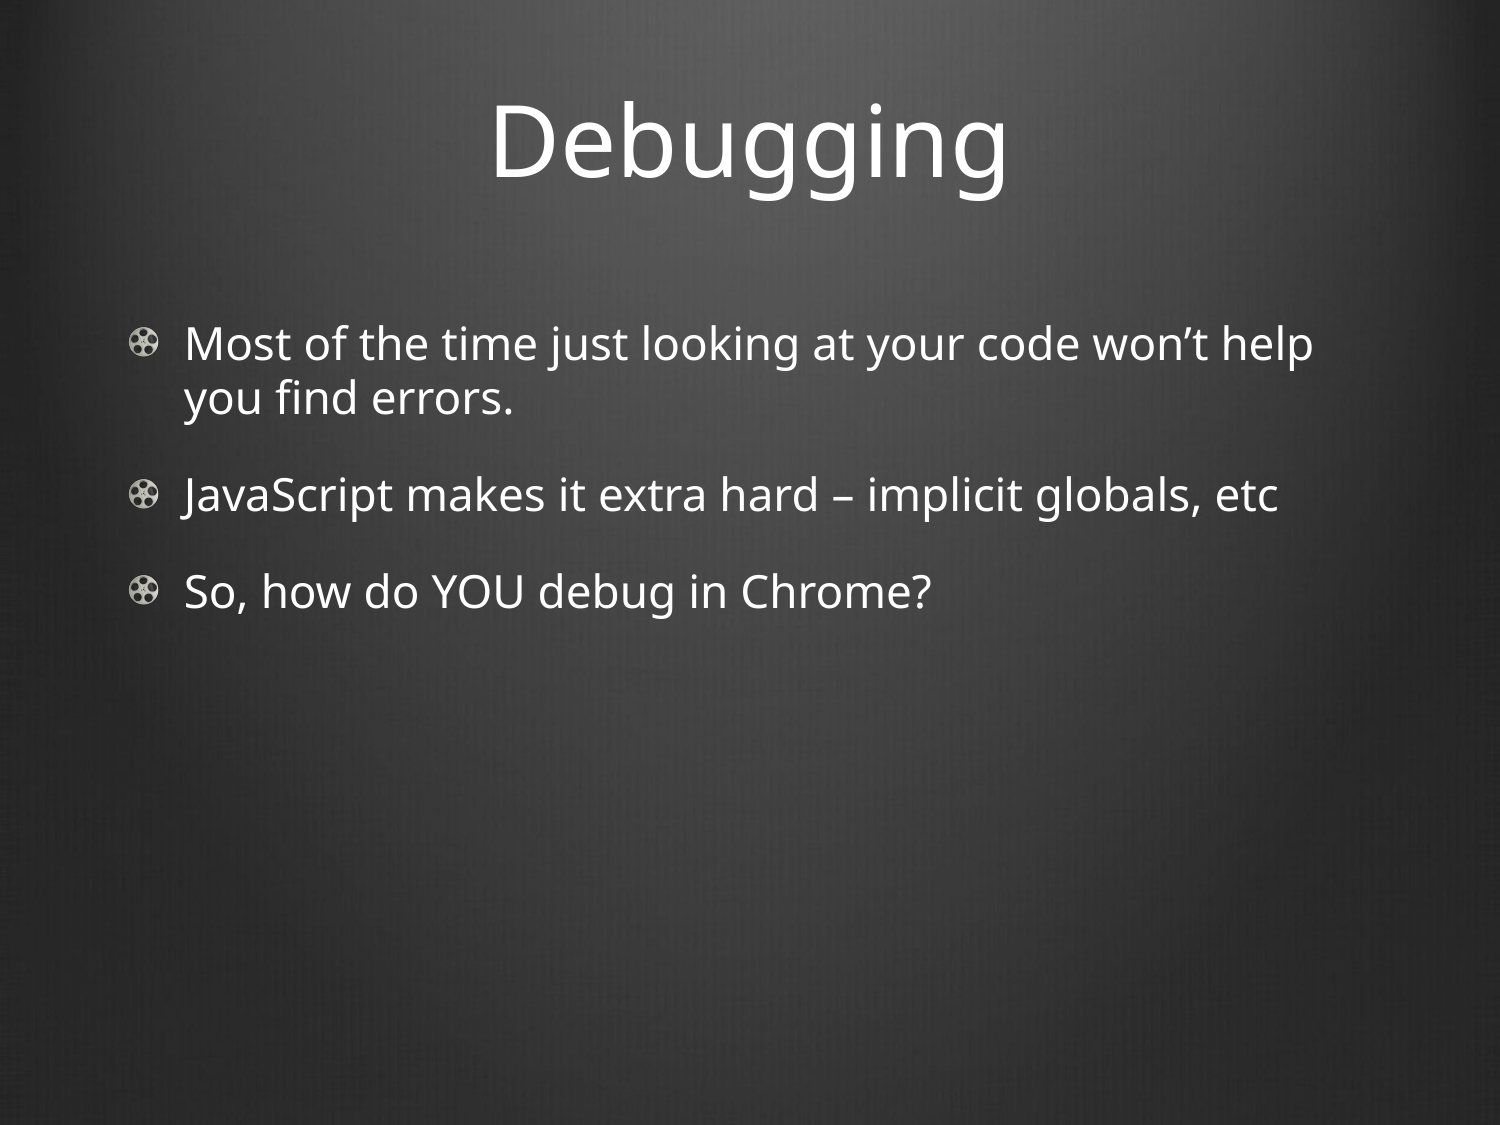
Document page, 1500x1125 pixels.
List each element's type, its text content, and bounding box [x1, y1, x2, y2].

picture [127, 573, 160, 606]
picture [127, 325, 160, 358]
picture [127, 477, 160, 510]
list Most of the time just looking at your code won’t help you find errors. JavaScript makes it extra hard – implicit globals, etc So, how do YOU debug in Chrome? [112, 306, 1388, 1005]
title Debugging [112, 19, 1388, 255]
